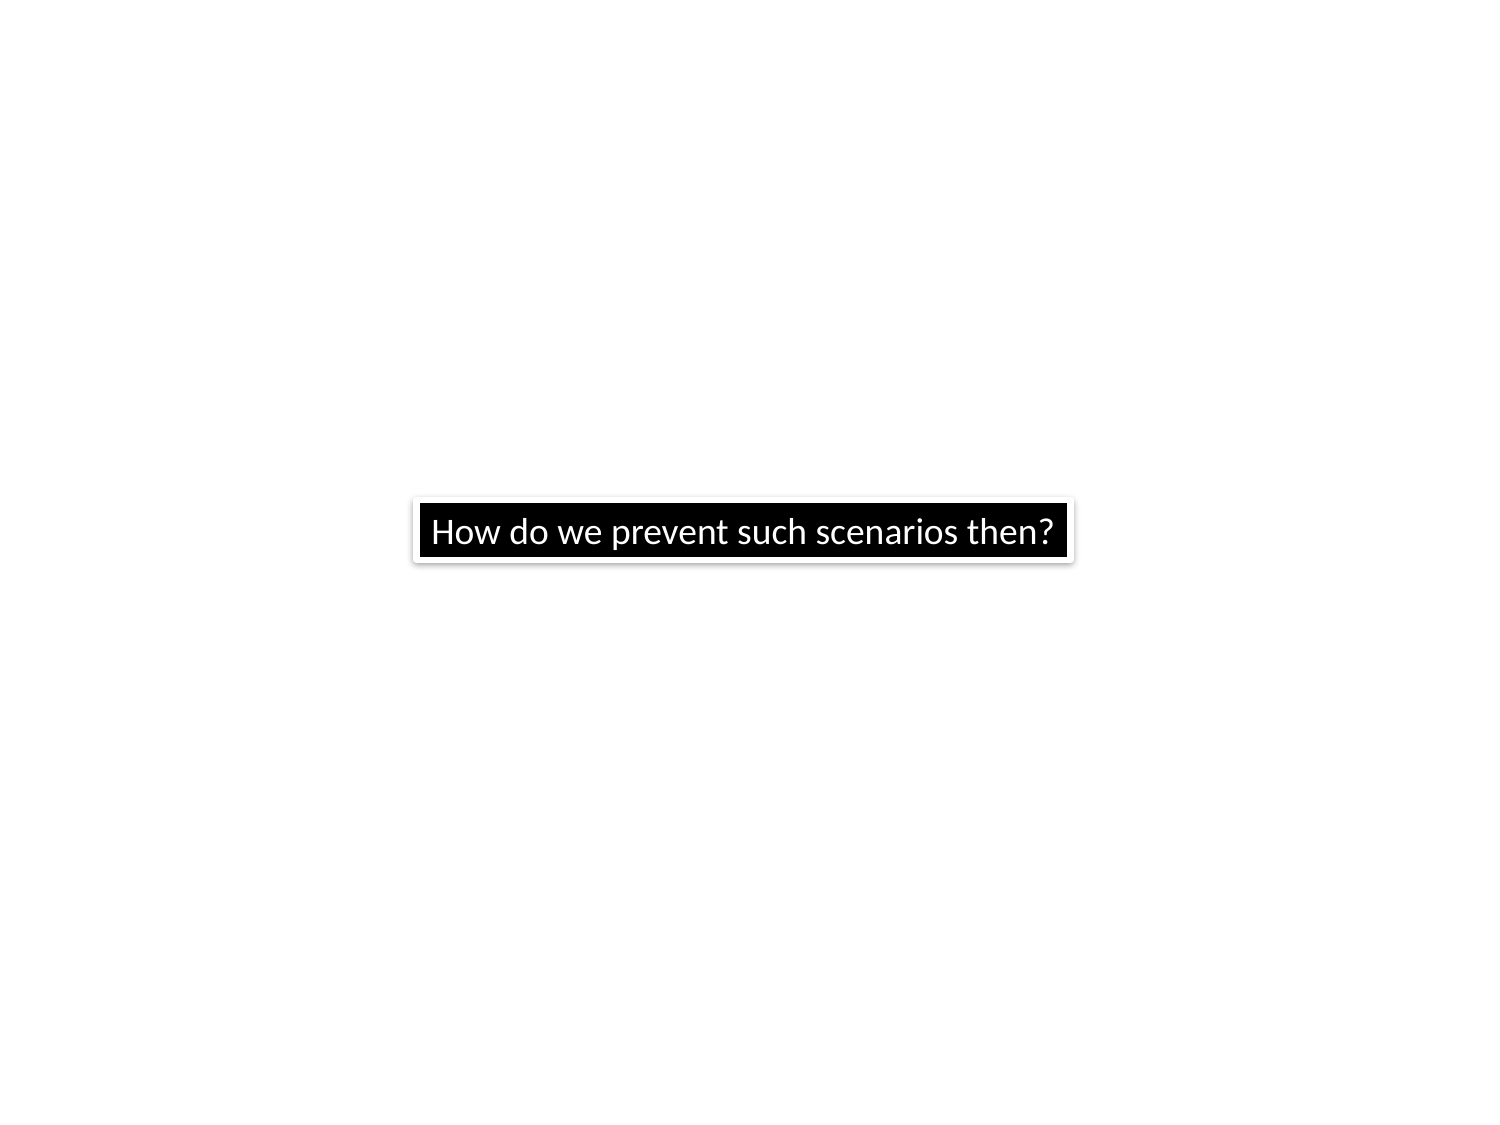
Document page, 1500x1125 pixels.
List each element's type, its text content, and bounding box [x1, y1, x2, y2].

text_box How do we prevent such scenarios then? [413, 497, 1074, 563]
